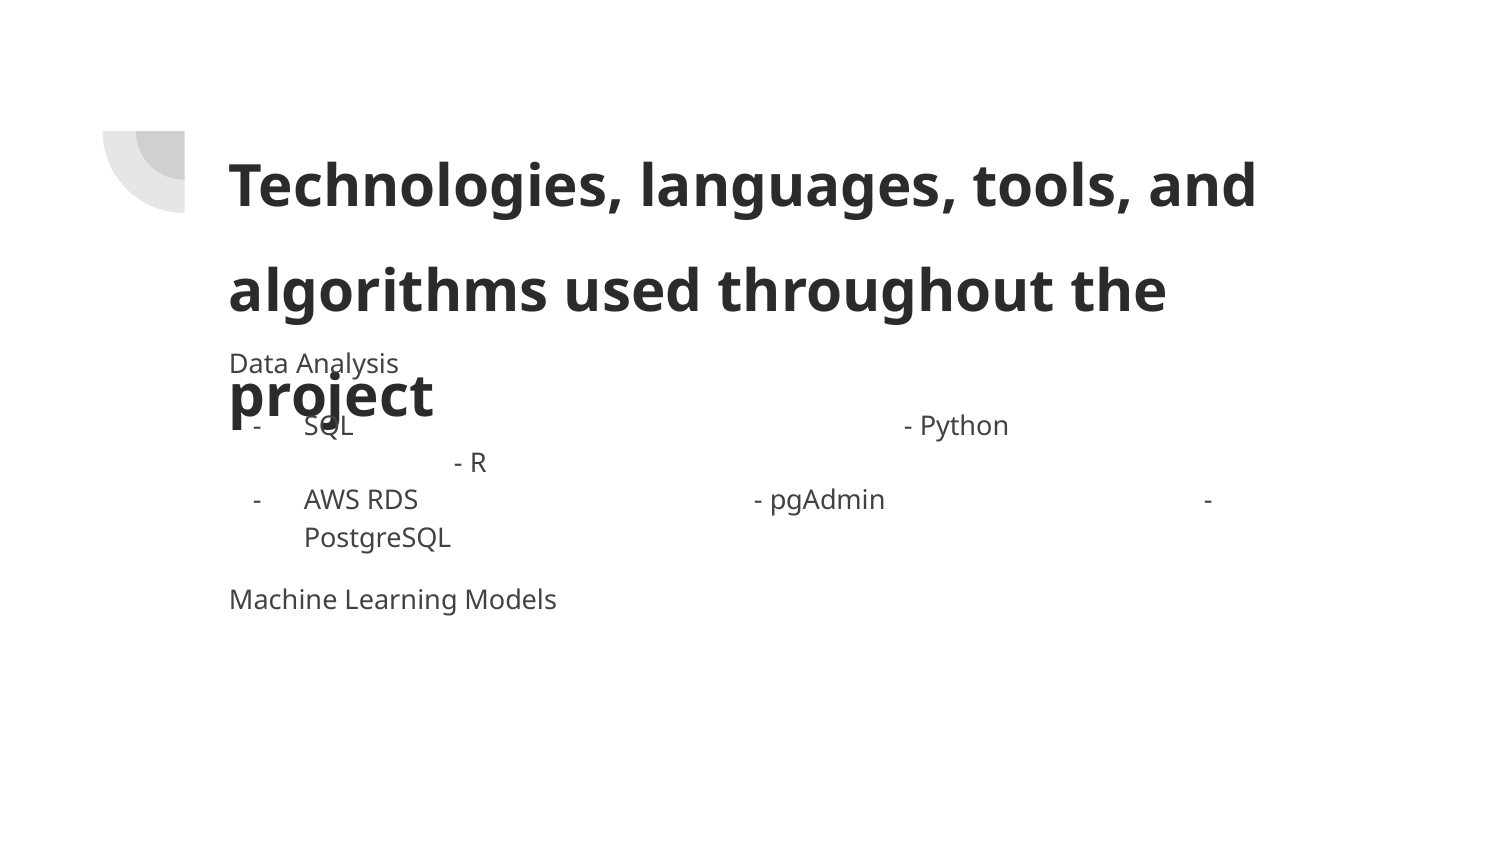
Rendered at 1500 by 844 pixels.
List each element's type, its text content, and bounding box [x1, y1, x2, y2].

title Technologies, languages, tools, and algorithms used throughout the project [213, 98, 1368, 263]
list Data Analysis SQL - Python - R AWS RDS - pgAdmin - PostgreSQL Machine Learning Models [213, 326, 1368, 744]
